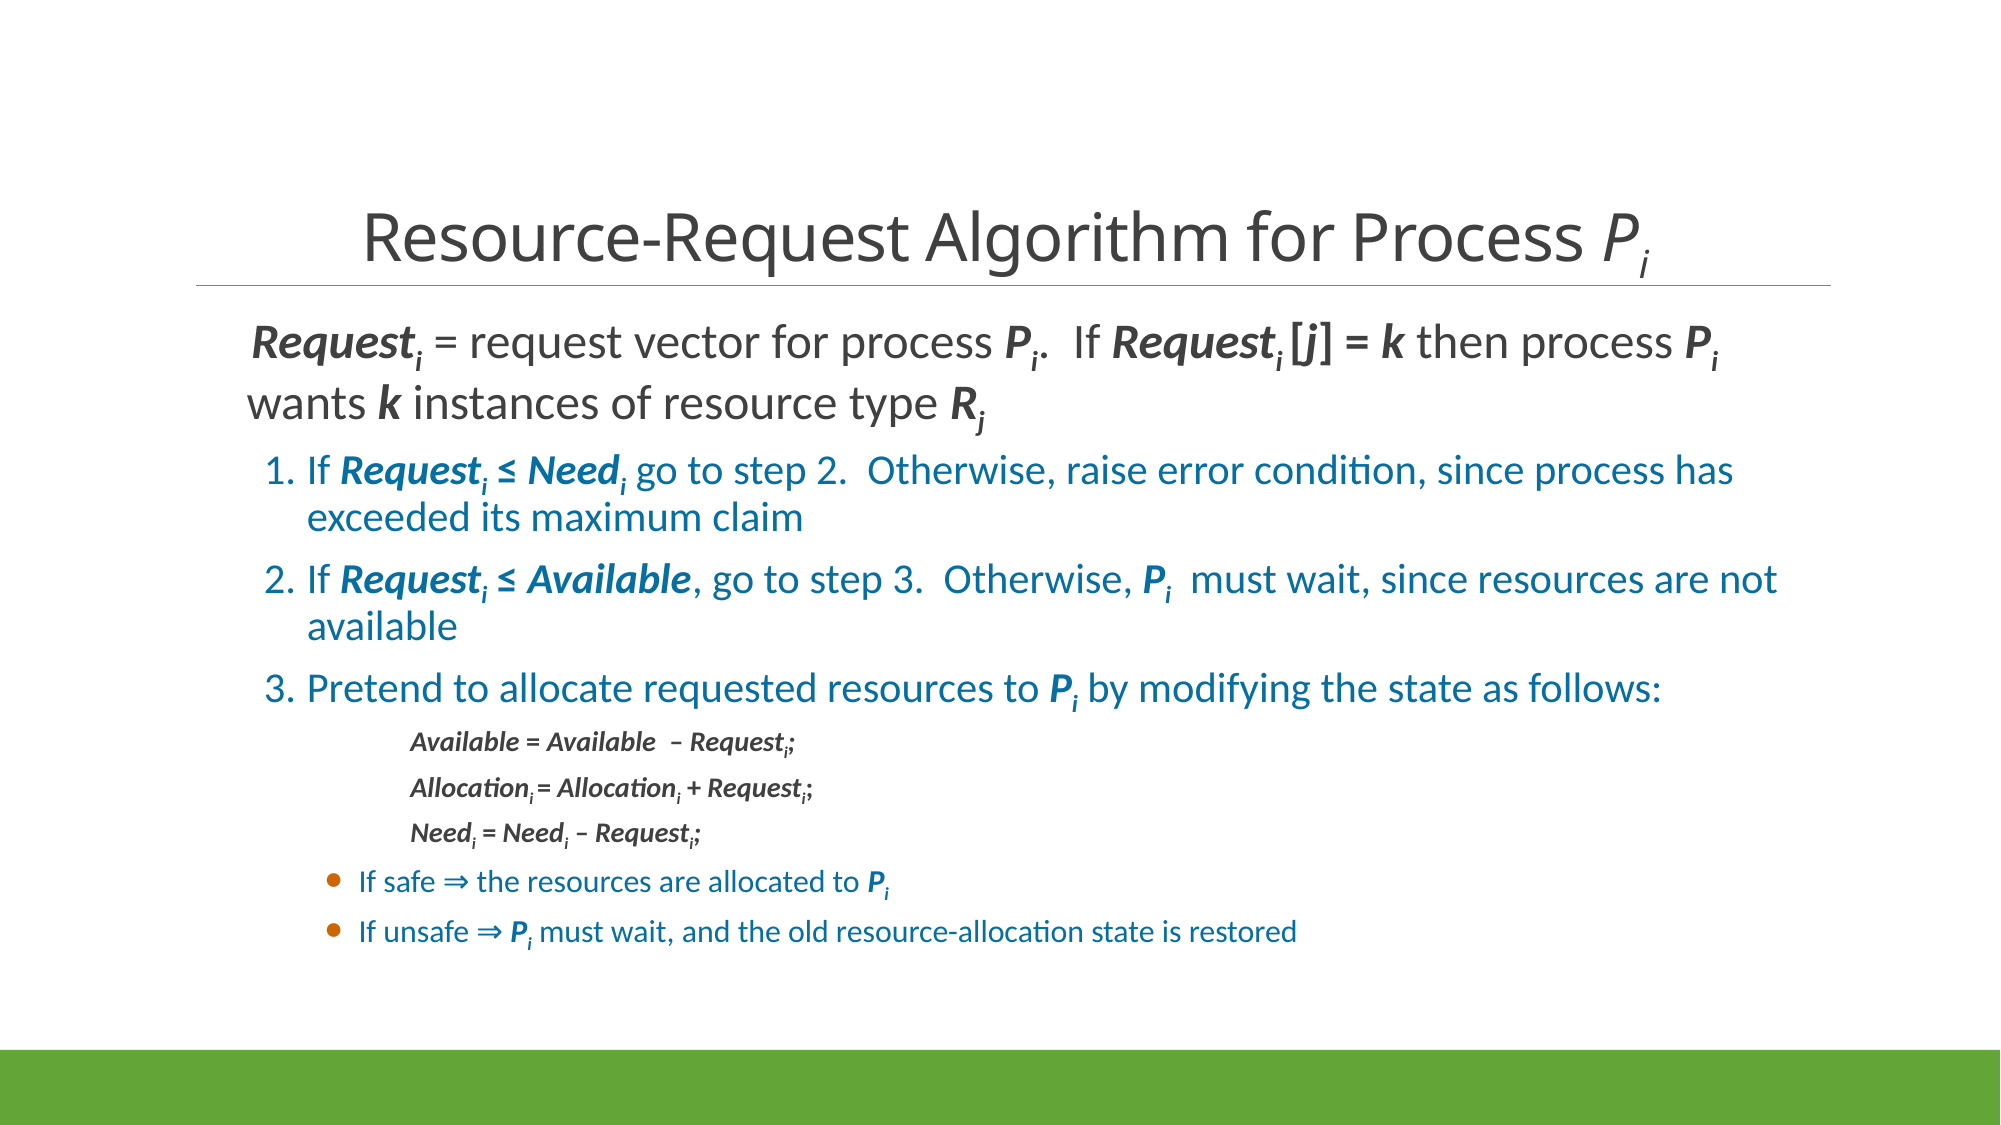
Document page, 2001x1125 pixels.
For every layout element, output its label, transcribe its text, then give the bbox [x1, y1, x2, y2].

list Requesti = request vector for process Pi. If Requesti [j] = k then process Pi wants k instances of resource type Rj 1. If Requesti ≤ Needi go to step 2. Otherwise, raise error condition, since process has exceeded its maximum claim 2. If Requesti ≤ Available, go to step 3. Otherwise, Pi must wait, since resources are not available 3. Pretend to allocate requested resources to Pi by modifying the state as follows: Available = Available – Requesti; Allocationi = Allocationi + Requesti; Needi = Needi – Requesti; If safe ⇒ the resources are allocated to Pi If unsafe ⇒ Pi must wait, and the old resource-allocation state is restored [180, 302, 1830, 963]
title Resource-Request Algorithm for Process Pi [180, 47, 1830, 285]
